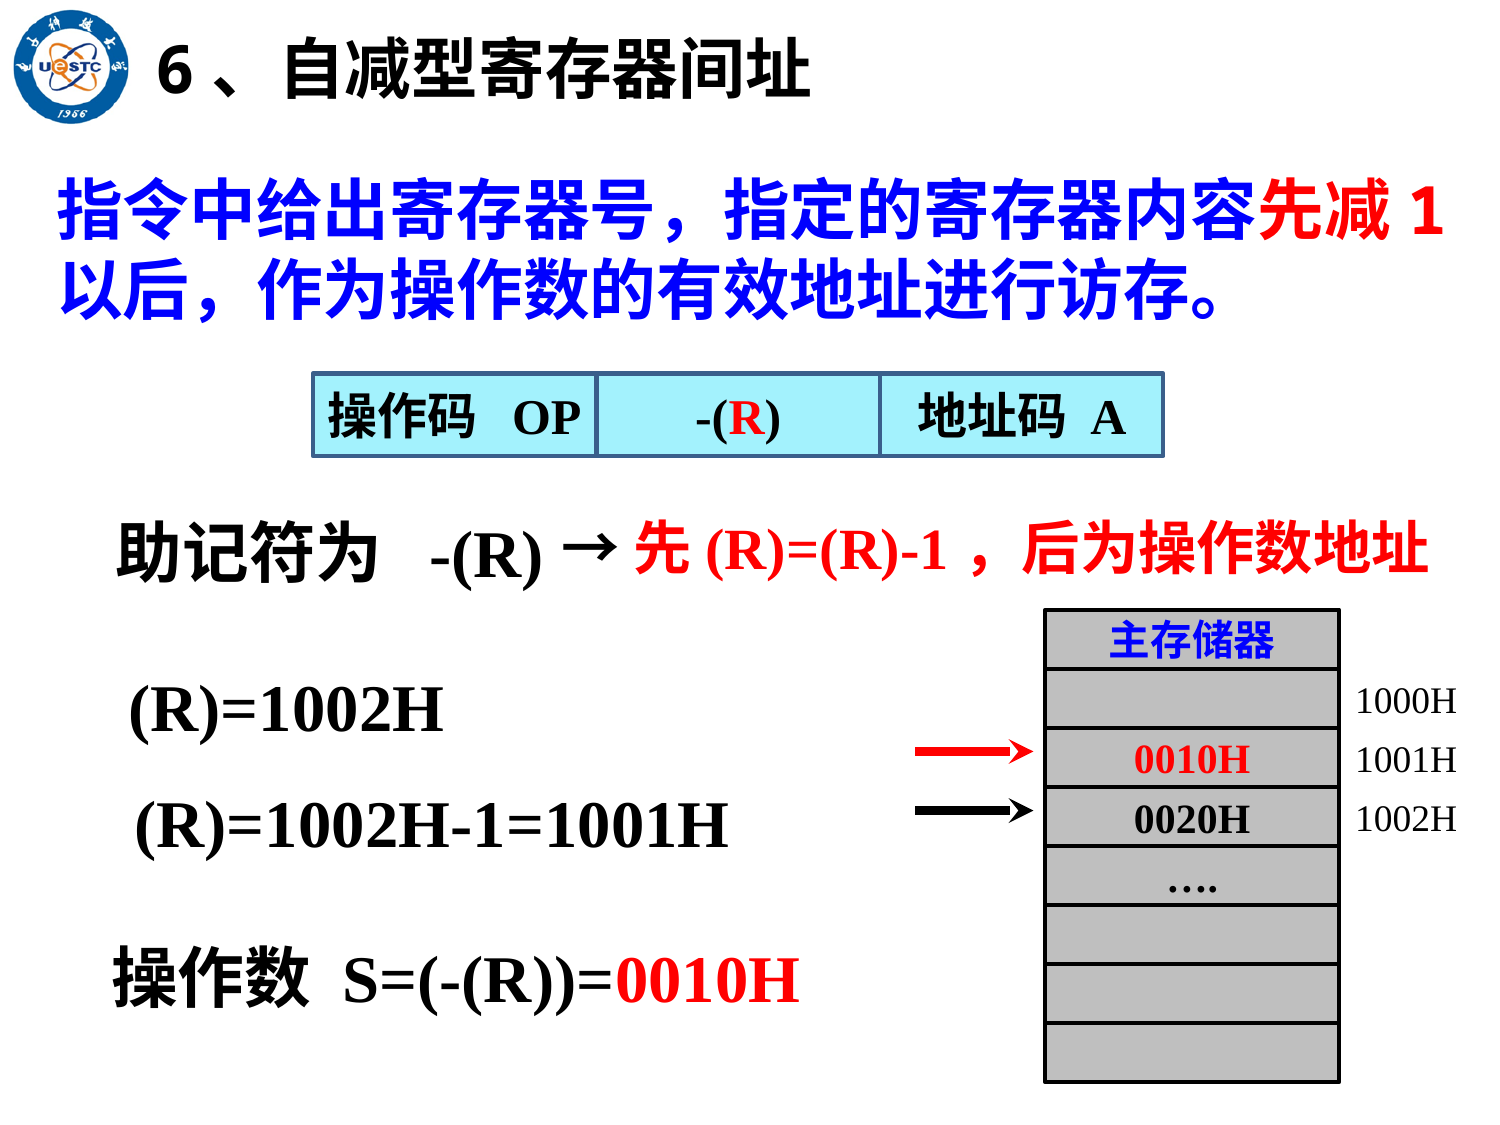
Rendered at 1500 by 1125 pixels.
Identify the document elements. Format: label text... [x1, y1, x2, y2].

text_box 助记符为 -(R) [101, 503, 559, 599]
text_box 6、自减型寄存器间址 [140, 19, 827, 114]
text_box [312, 373, 1164, 457]
picture [6, 8, 136, 126]
text_box (R)=1002H-1=1001H [119, 773, 746, 869]
text_box (R)=1002H [113, 656, 460, 752]
text_box 操作数 S=(-(R))=0010H [96, 928, 816, 1024]
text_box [1045, 609, 1484, 1083]
text_box →先(R)=(R)-1，后为操作数地址 [559, 503, 1445, 589]
text_box 指令中给出寄存器号，指定的寄存器内容先减1以后，作为操作数的有效地址进行访存。 [41, 160, 1483, 336]
